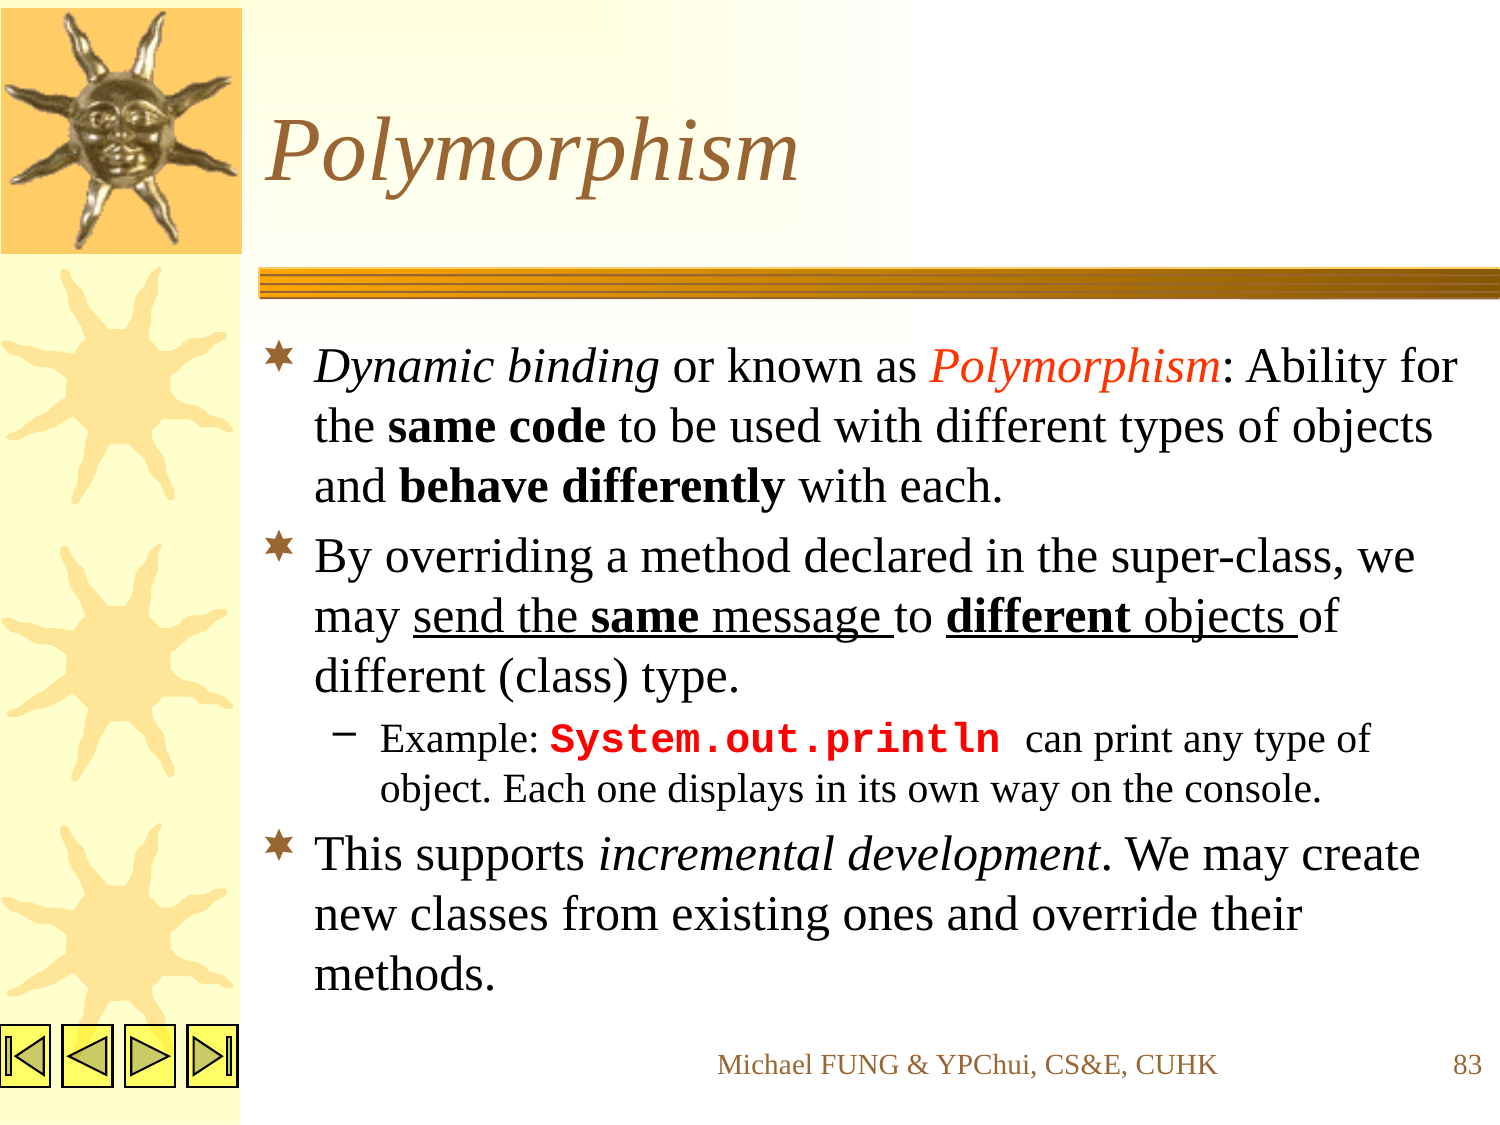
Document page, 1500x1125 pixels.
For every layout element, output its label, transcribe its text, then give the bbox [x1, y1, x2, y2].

picture [1, 8, 242, 254]
title Polymorphism [250, 50, 1492, 238]
slide_number 83 [1337, 1025, 1498, 1100]
footer Michael FUNG & YPChui, CS&E, CUHK [622, 1025, 1313, 1100]
list Dynamic binding or known as Polymorphism: Ability for the same code to be used with different types of objects and behave differently with each. By overriding a method declared in the super-class, we may send the same message to different objects of different (class) type. Example: System.out.println can print any type of object. Each one displays in its own way on the console. This supports incremental development. We may create new classes from existing ones and override their methods. [242, 324, 1494, 1000]
